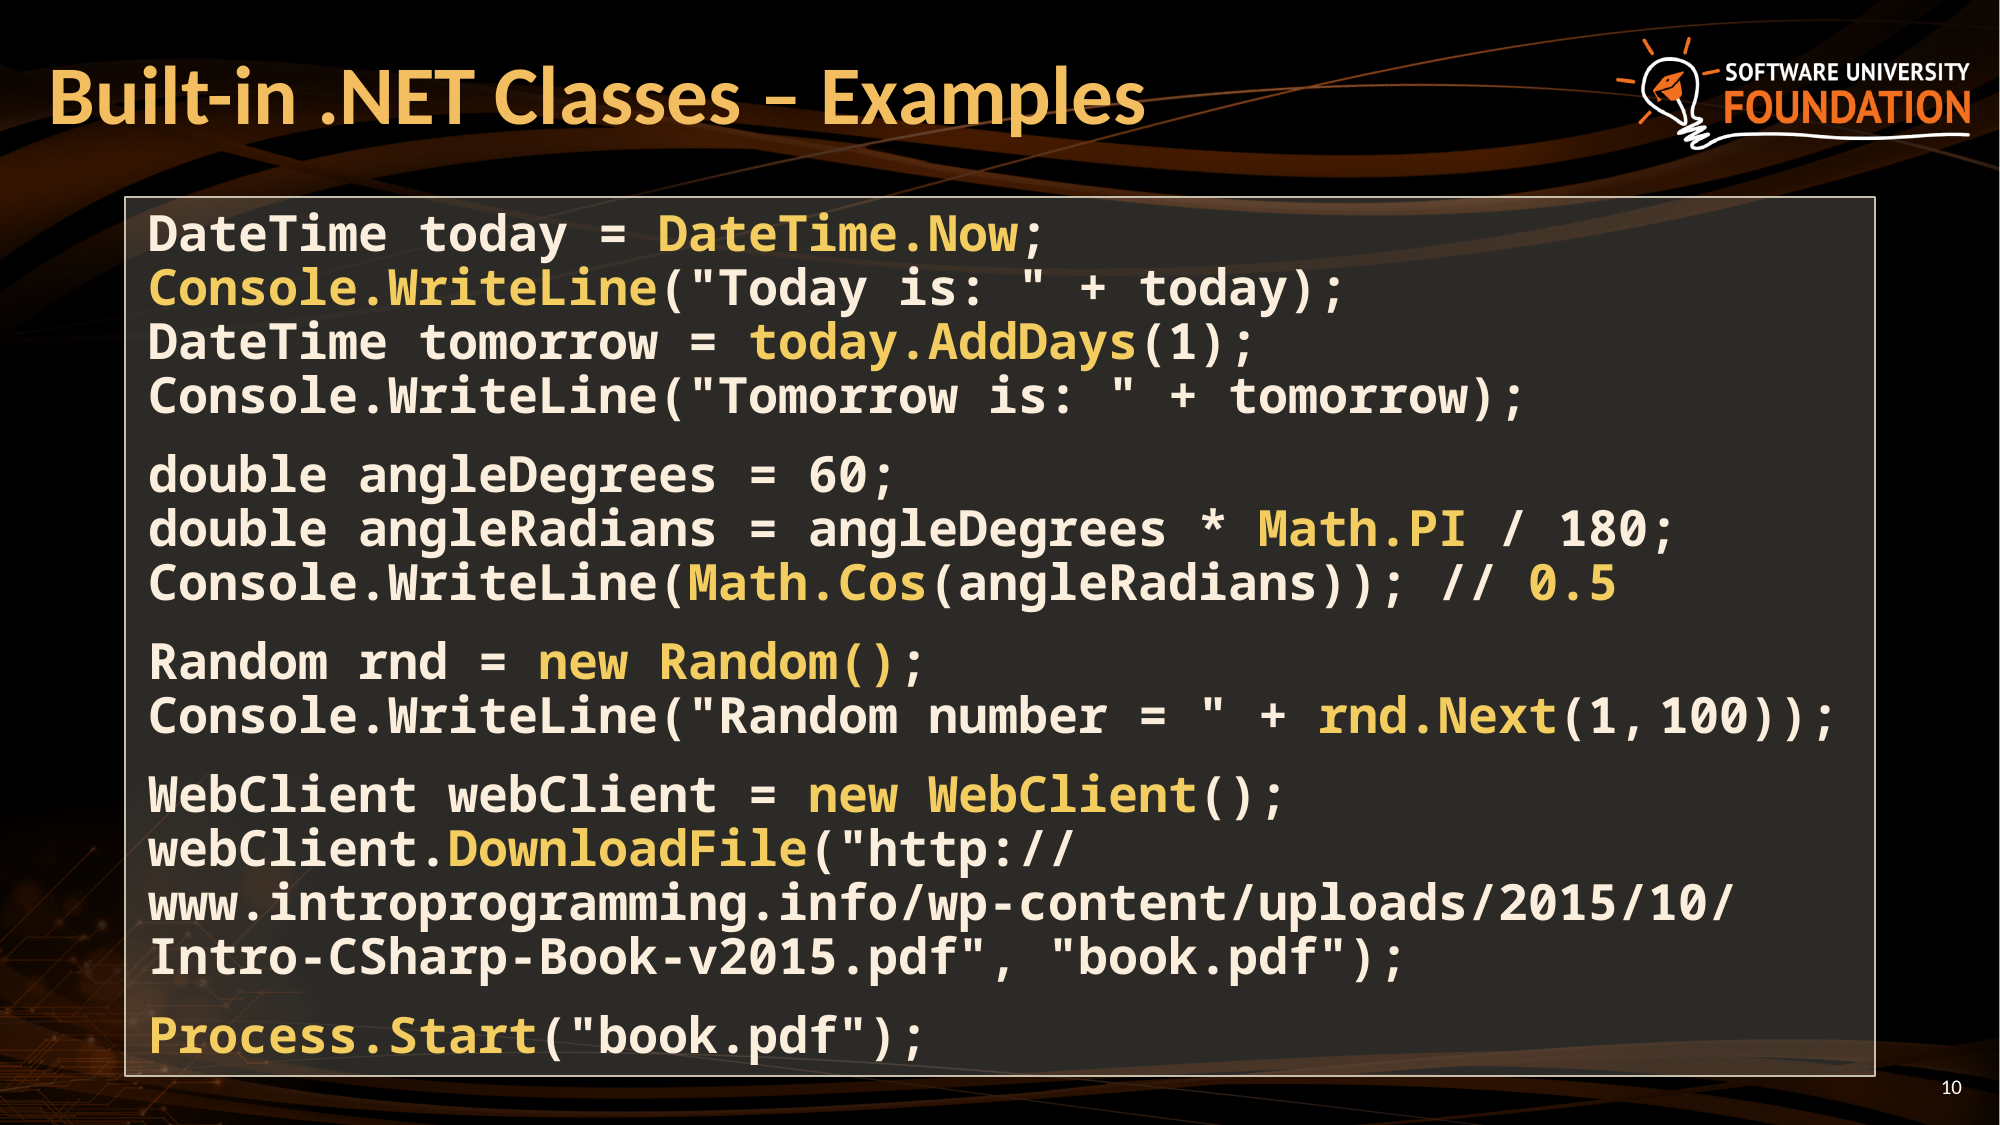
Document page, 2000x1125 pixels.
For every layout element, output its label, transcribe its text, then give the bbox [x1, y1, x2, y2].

text_box DateTime today = DateTime.Now; Console.WriteLine("Today is: " + today); DateTime tomorrow = today.AddDays(1); Console.WriteLine("Tomorrow is: " + tomorrow); double angleDegrees = 60; double angleRadians = angleDegrees * Math.PI / 180; Console.WriteLine(Math.Cos(angleRadians)); // 0.5 Random rnd = new Random(); Console.WriteLine("Random number = " + rnd.Next(1, 100)); WebClient webClient = new WebClient(); webClient.DownloadFile("http://www.introprogramming.info/wp-content/uploads/2015/10/Intro-CSharp-Book-v2015.pdf", "book.pdf"); Process.Start("book.pdf"); [124, 196, 1875, 1077]
picture [0, 0, 2000, 1125]
title Built-in .NET Classes – Examples [30, 6, 1602, 189]
slide_number 10 [1897, 1070, 1968, 1103]
